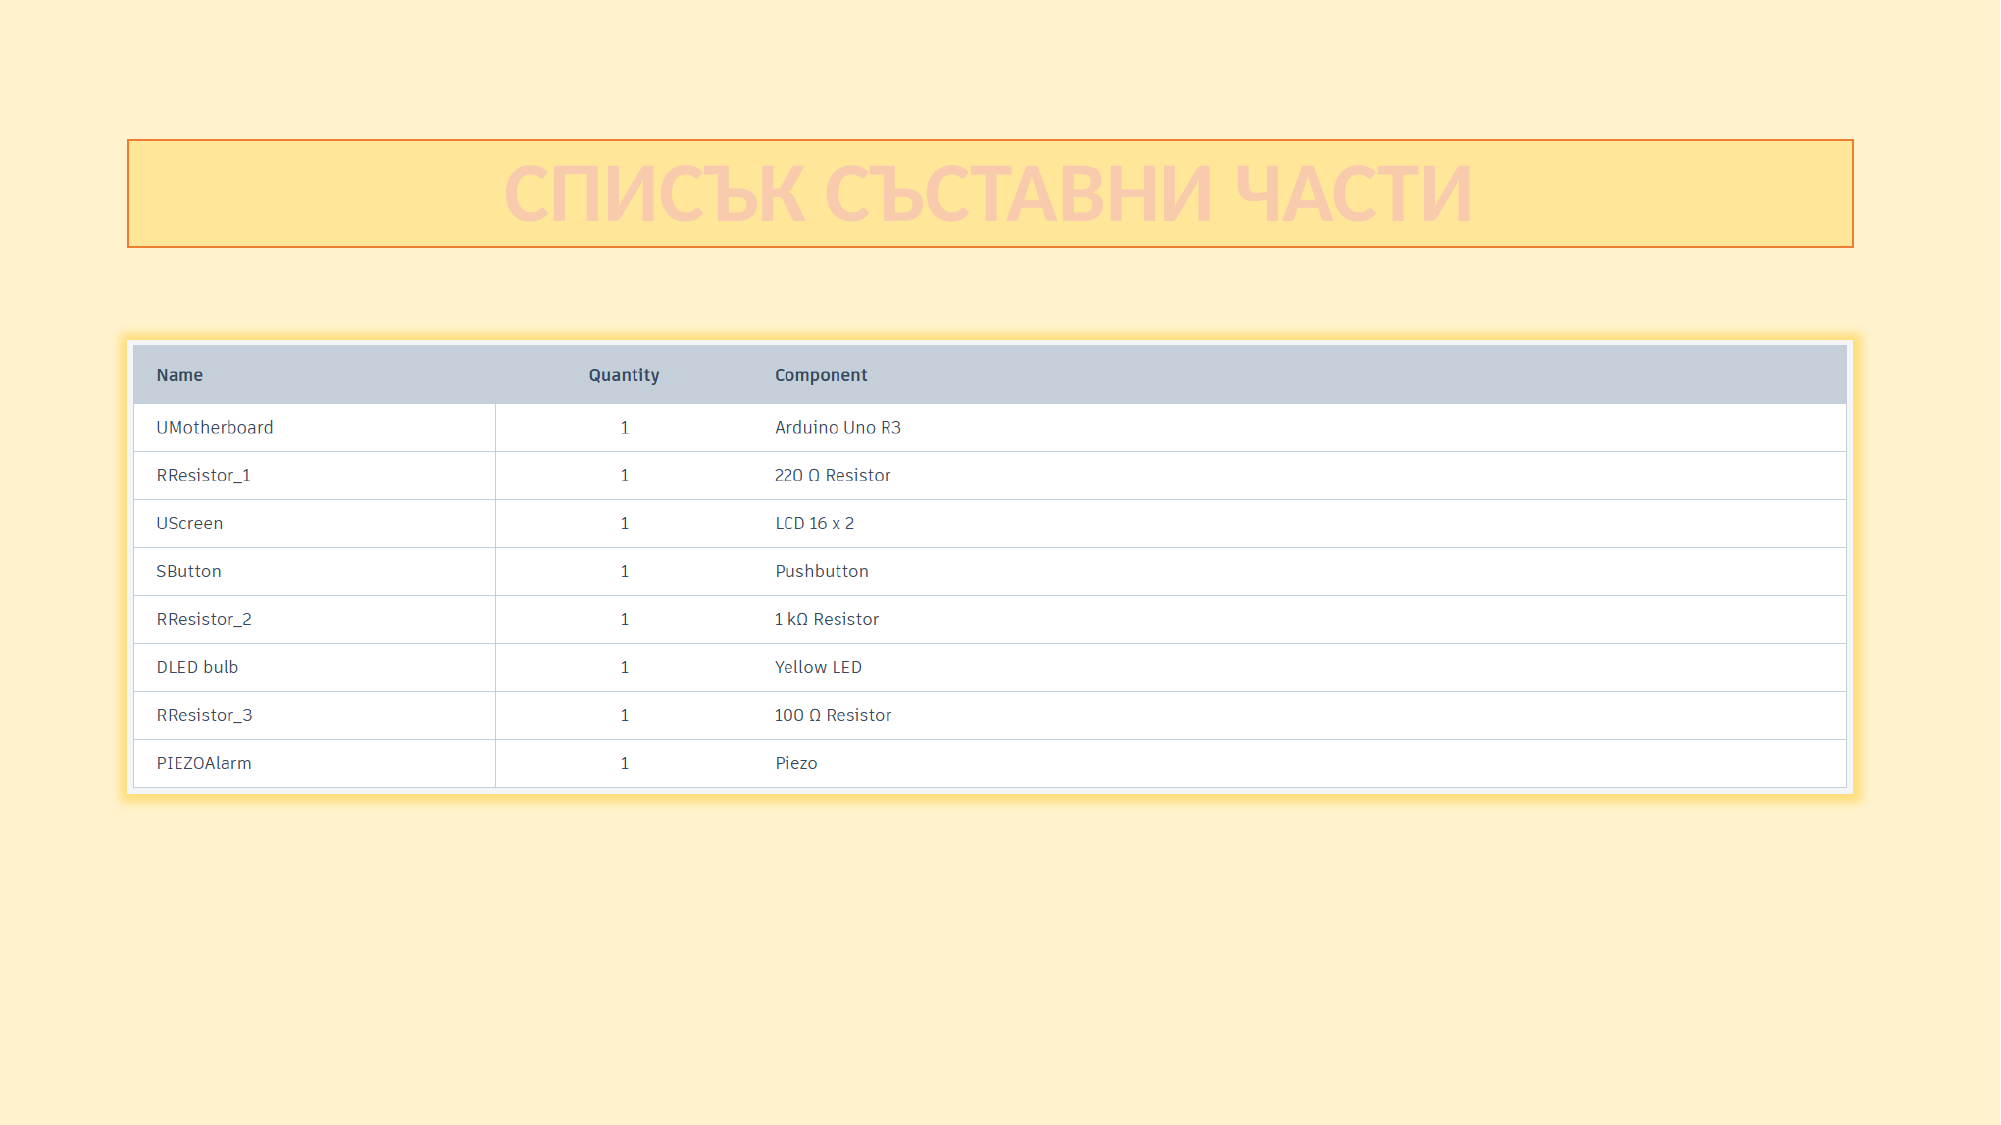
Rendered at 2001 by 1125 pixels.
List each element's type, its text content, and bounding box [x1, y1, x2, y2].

picture [127, 340, 1853, 794]
title СПИСЪК СЪСТАВНИ ЧАСТИ [127, 139, 1854, 248]
